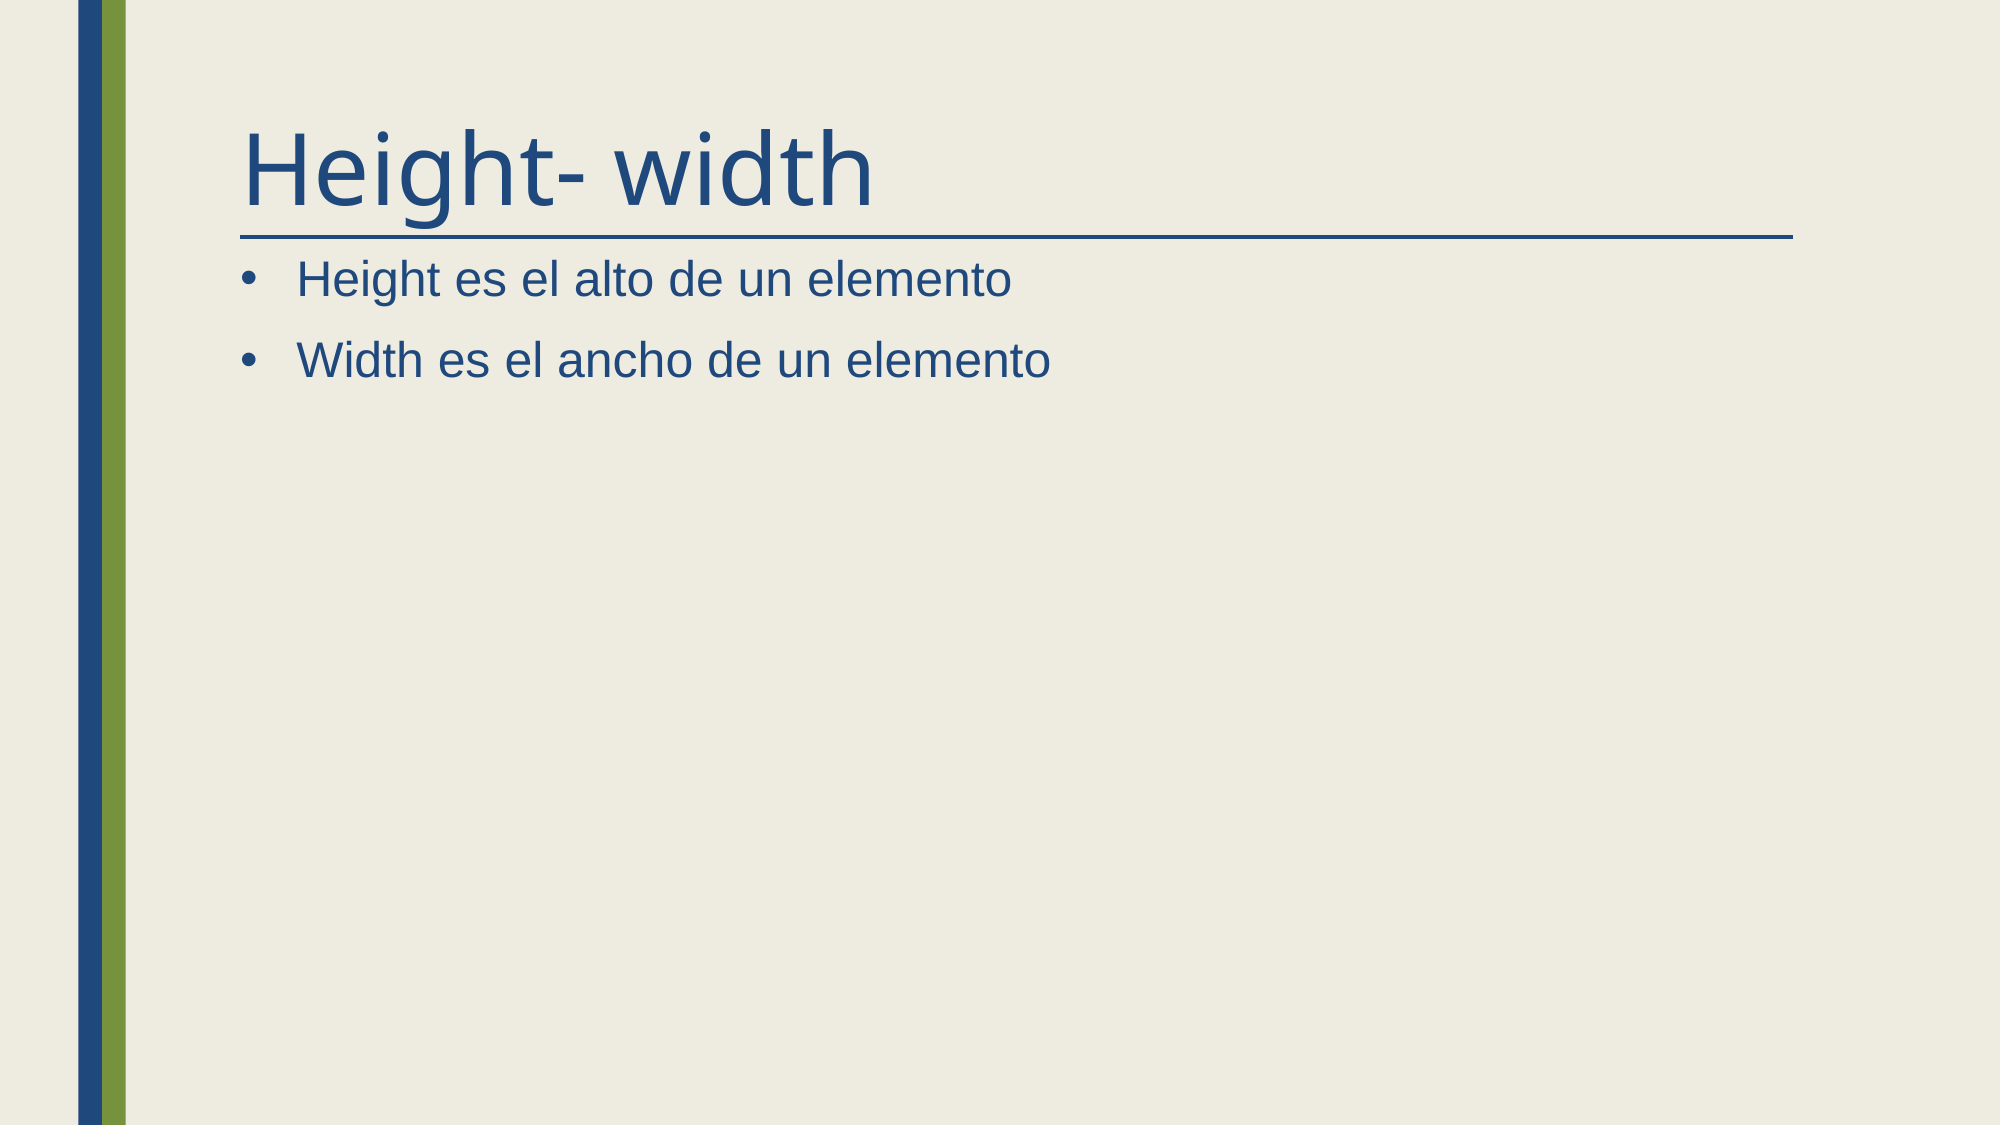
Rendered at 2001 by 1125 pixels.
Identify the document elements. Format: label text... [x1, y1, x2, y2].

title Height- width [225, 112, 1800, 231]
list Height es el alto de un elemento Width es el ancho de un elemento [225, 243, 1800, 963]
